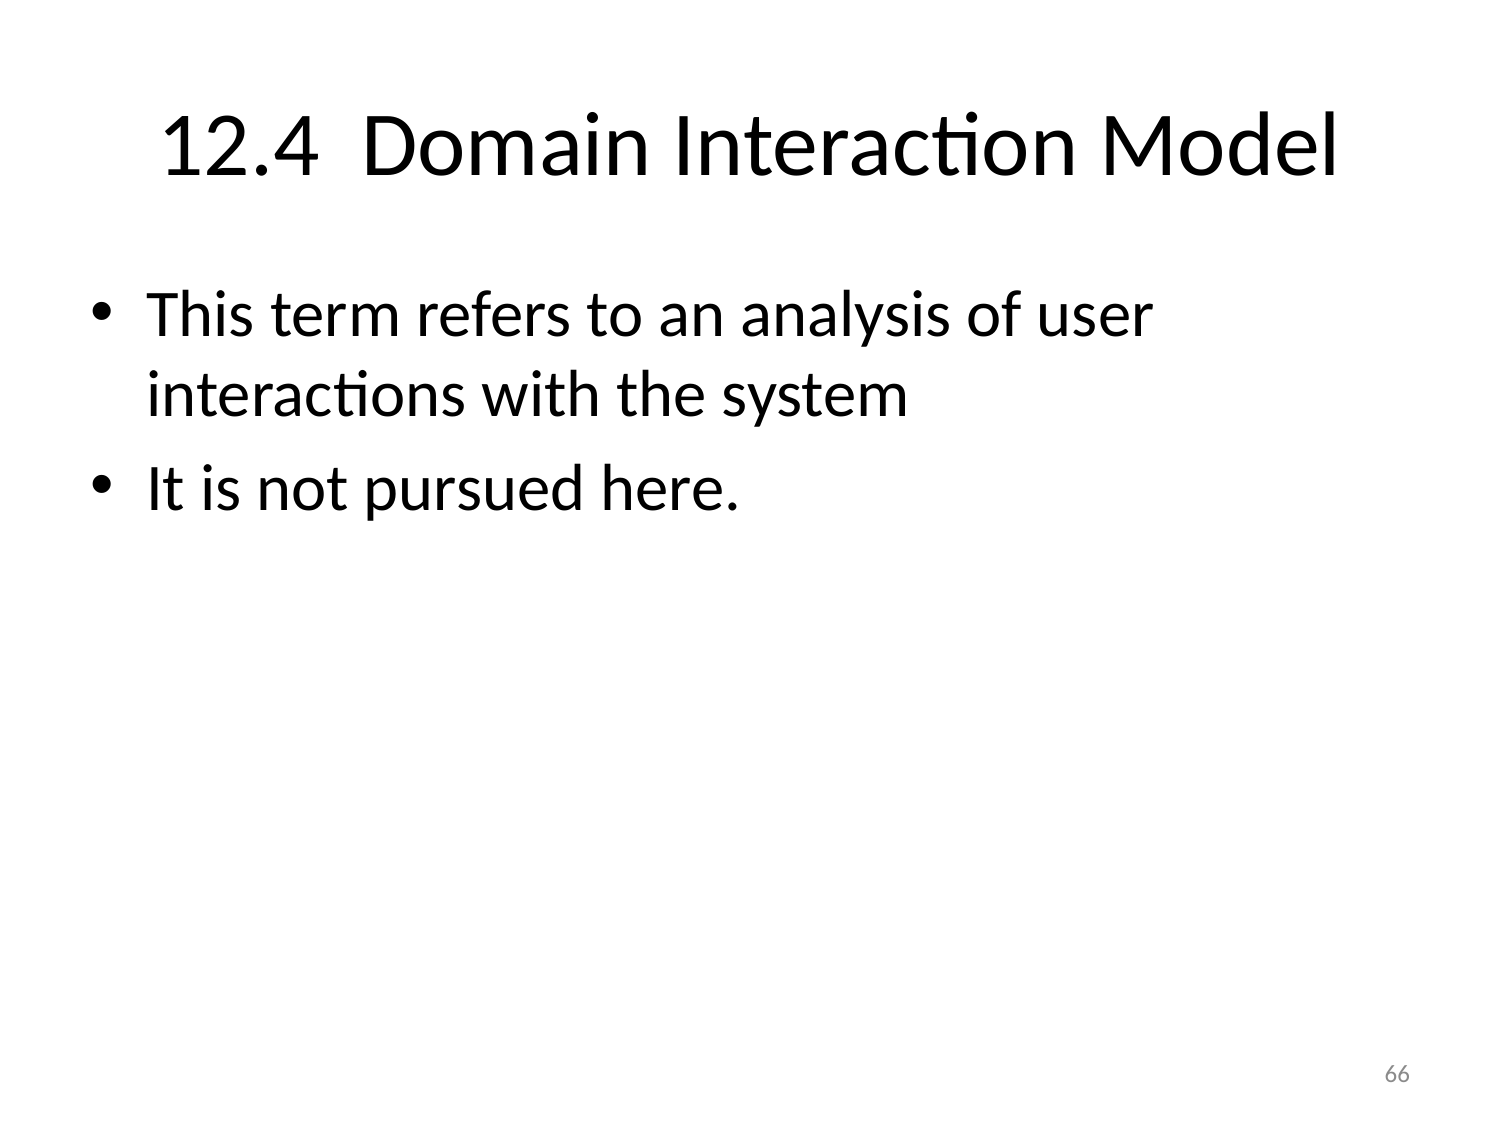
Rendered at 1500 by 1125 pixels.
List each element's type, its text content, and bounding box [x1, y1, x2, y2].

list This term refers to an analysis of user interactions with the system It is not pursued here. [75, 262, 1425, 1005]
slide_number 66 [1074, 1042, 1425, 1103]
title 12.4 Domain Interaction Model [75, 45, 1425, 233]
